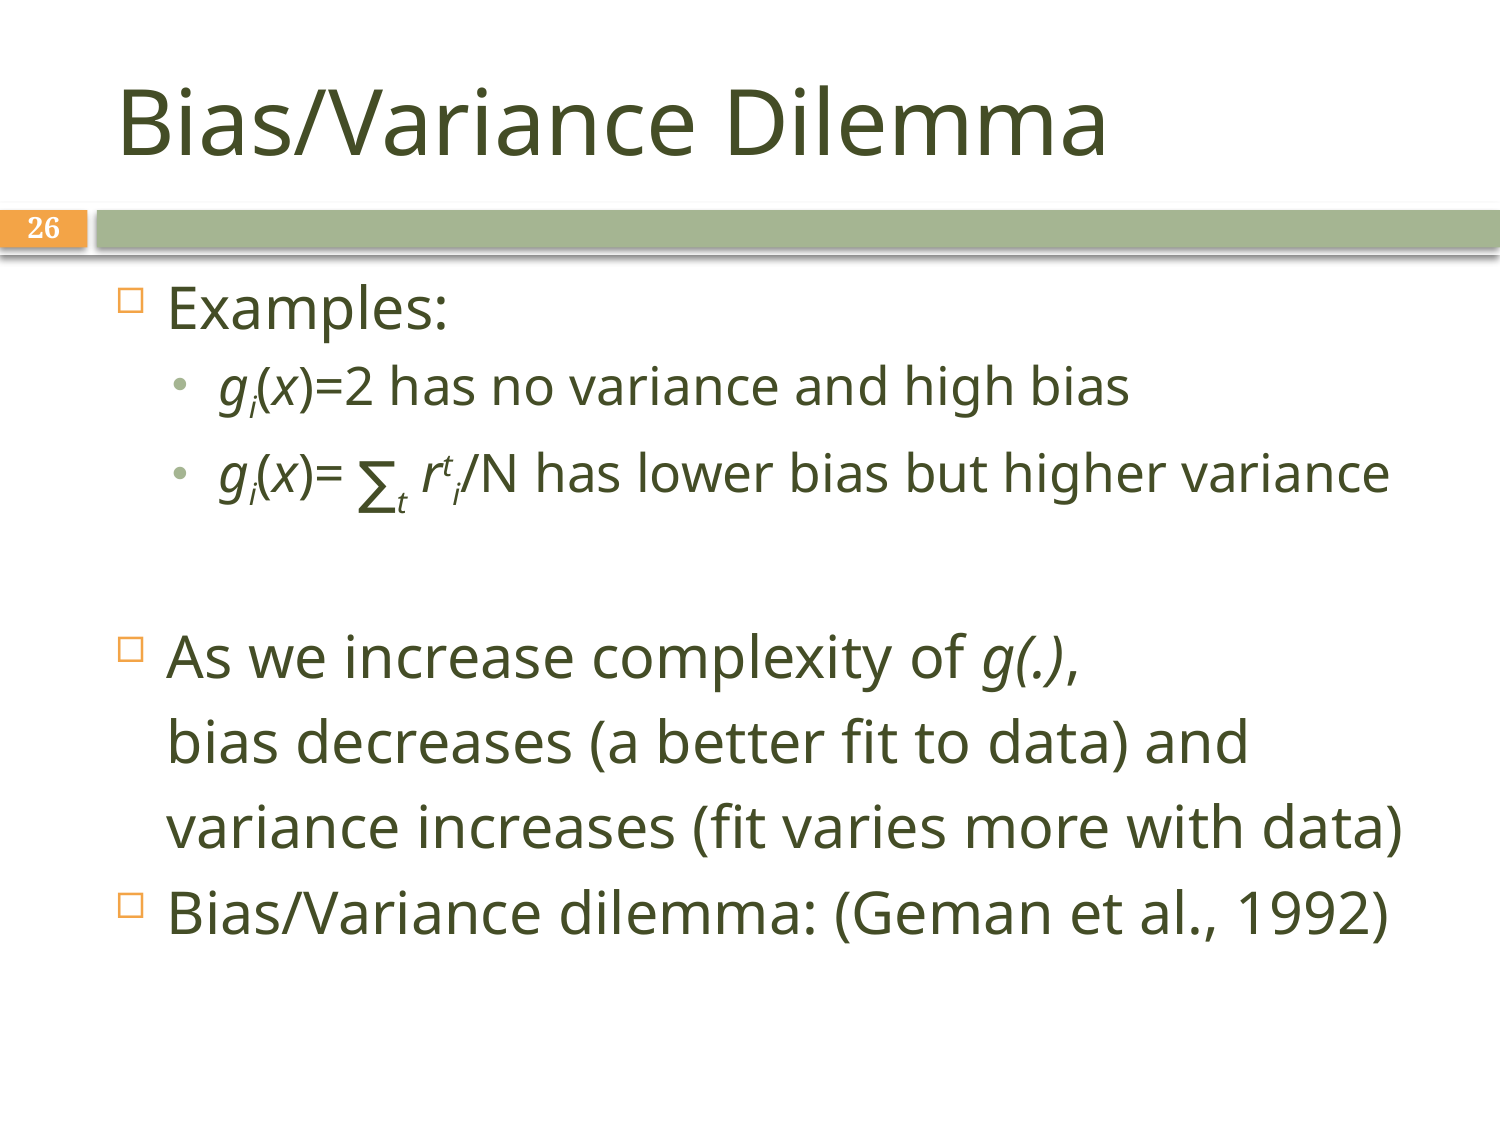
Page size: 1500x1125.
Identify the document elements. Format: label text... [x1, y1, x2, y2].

list Examples: gi(x)=2 has no variance and high bias gi(x)= ∑t rti/N has lower bias but higher variance As we increase complexity of g(.), bias decreases (a better fit to data) and variance increases (fit varies more with data) Bias/Variance dilemma: (Geman et al., 1992) [100, 262, 1438, 1000]
slide_number 26 [0, 208, 88, 249]
title Bias/Variance Dilemma [100, 37, 1438, 200]
